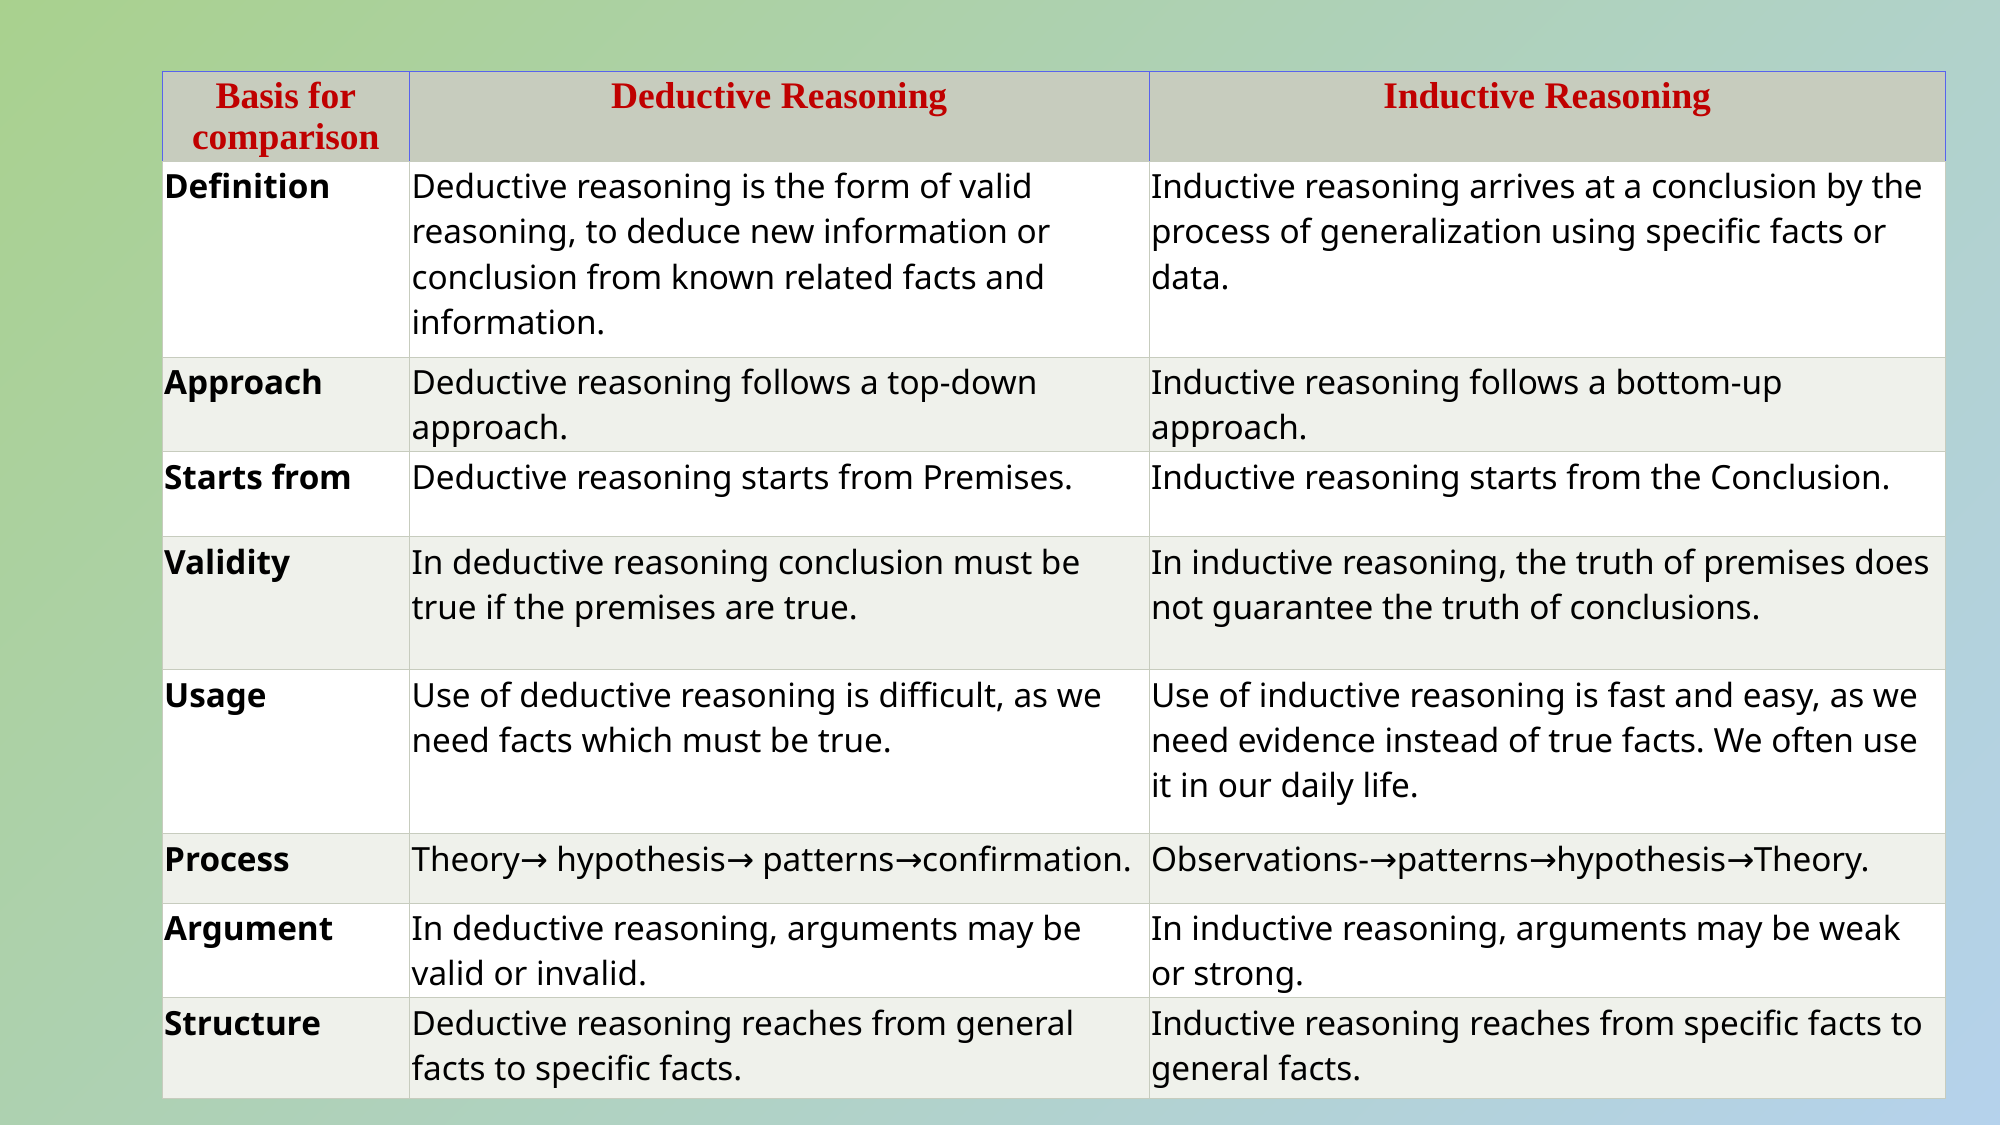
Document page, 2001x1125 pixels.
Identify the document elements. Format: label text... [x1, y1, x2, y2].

table_cell Process [163, 834, 409, 903]
table_cell Approach [163, 358, 409, 451]
table_header Inductive Reasoning [1150, 72, 1945, 161]
table_cell Inductive reasoning follows a bottom-up approach. [1150, 358, 1945, 451]
table_cell In inductive reasoning, the truth of premises does not guarantee the truth of conclusions. [1150, 537, 1945, 669]
table_cell Use of inductive reasoning is fast and easy, as we need evidence instead of true facts. We often use it in our daily life. [1150, 670, 1945, 833]
table_cell In deductive reasoning conclusion must be true if the premises are true. [410, 537, 1149, 669]
table_cell Theory→ hypothesis→ patterns→confirmation. [410, 834, 1149, 903]
table_cell In inductive reasoning, arguments may be weak or strong. [1150, 904, 1945, 997]
table_cell Definition [163, 162, 409, 357]
table_cell Starts from [163, 452, 409, 536]
table_cell Validity [163, 537, 409, 669]
table_cell Deductive reasoning starts from Premises. [410, 452, 1149, 536]
table_cell Usage [163, 670, 409, 833]
table_cell Use of deductive reasoning is difficult, as we need facts which must be true. [410, 670, 1149, 833]
table_cell Inductive reasoning reaches from specific facts to general facts. [1150, 998, 1945, 1098]
table_cell In deductive reasoning, arguments may be valid or invalid. [410, 904, 1149, 997]
table_cell Observations-→patterns→hypothesis→Theory. [1150, 834, 1945, 903]
table_cell Deductive reasoning reaches from general facts to specific facts. [410, 998, 1149, 1098]
table_cell Inductive reasoning starts from the Conclusion. [1150, 452, 1945, 536]
table_cell Deductive reasoning follows a top-down approach. [410, 358, 1149, 451]
table_cell Inductive reasoning arrives at a conclusion by the process of generalization using specific facts or data. [1150, 162, 1945, 357]
table_cell Deductive reasoning is the form of valid reasoning, to deduce new information or conclusion from known related facts and information. [410, 162, 1149, 357]
table_cell Structure [163, 998, 409, 1098]
table_header Deductive Reasoning [410, 72, 1149, 161]
table_header Basis for comparison [163, 72, 409, 161]
table_cell Argument [163, 904, 409, 997]
